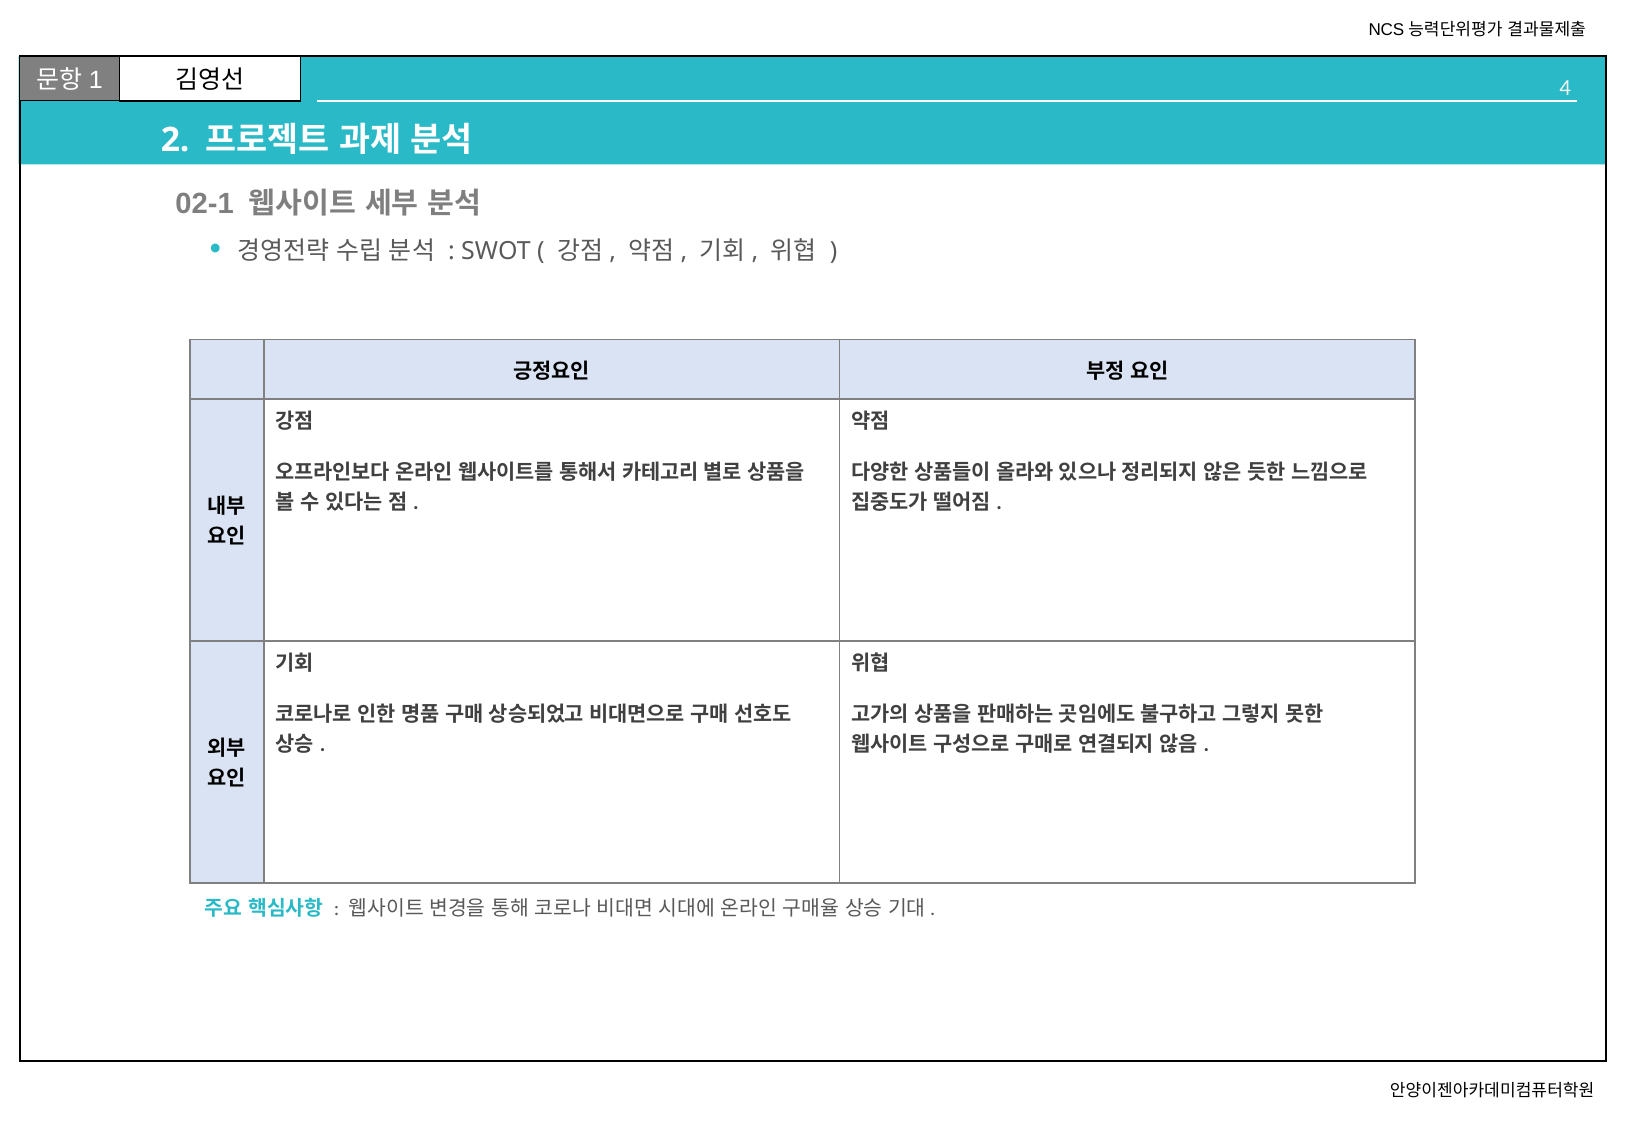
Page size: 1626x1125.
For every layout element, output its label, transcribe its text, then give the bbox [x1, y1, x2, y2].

list 경영전략 수립 분석 : SWOT ( 강점, 약점, 기회, 위협 ) [194, 227, 1460, 279]
table_header 긍정요인 [265, 340, 839, 398]
title 2. 프로젝트 과제 분석 [146, 114, 1460, 166]
text_box 주요 핵심사항 : 웹사이트 변경을 통해 코로나 비대면 시대에 온라인 구매율 상승 기대. [190, 887, 1416, 927]
table_cell 기회 코로나로 인한 명품 구매 상승되었고 비대면으로 구매 선호도 상승. [265, 642, 839, 882]
table_cell 약점 다양한 상품들이 올라와 있으나 정리되지 않은 듯한 느낌으로 집중도가 떨어짐. [840, 400, 1414, 640]
table_header 부정 요인 [840, 340, 1414, 398]
table_cell 내부요인 [191, 400, 263, 640]
table_cell 강점 오프라인보다 온라인 웹사이트를 통해서 카테고리 별로 상품을 볼 수 있다는 점. [265, 400, 839, 640]
table_cell 외부요인 [191, 642, 263, 882]
subtitle 02-1 웹사이트 세부 분석 [160, 176, 1460, 228]
table_cell 위협 고가의 상품을 판매하는 곳임에도 불구하고 그렇지 못한 웹사이트 구성으로 구매로 연결되지 않음. [840, 642, 1414, 882]
table_header [191, 340, 263, 398]
